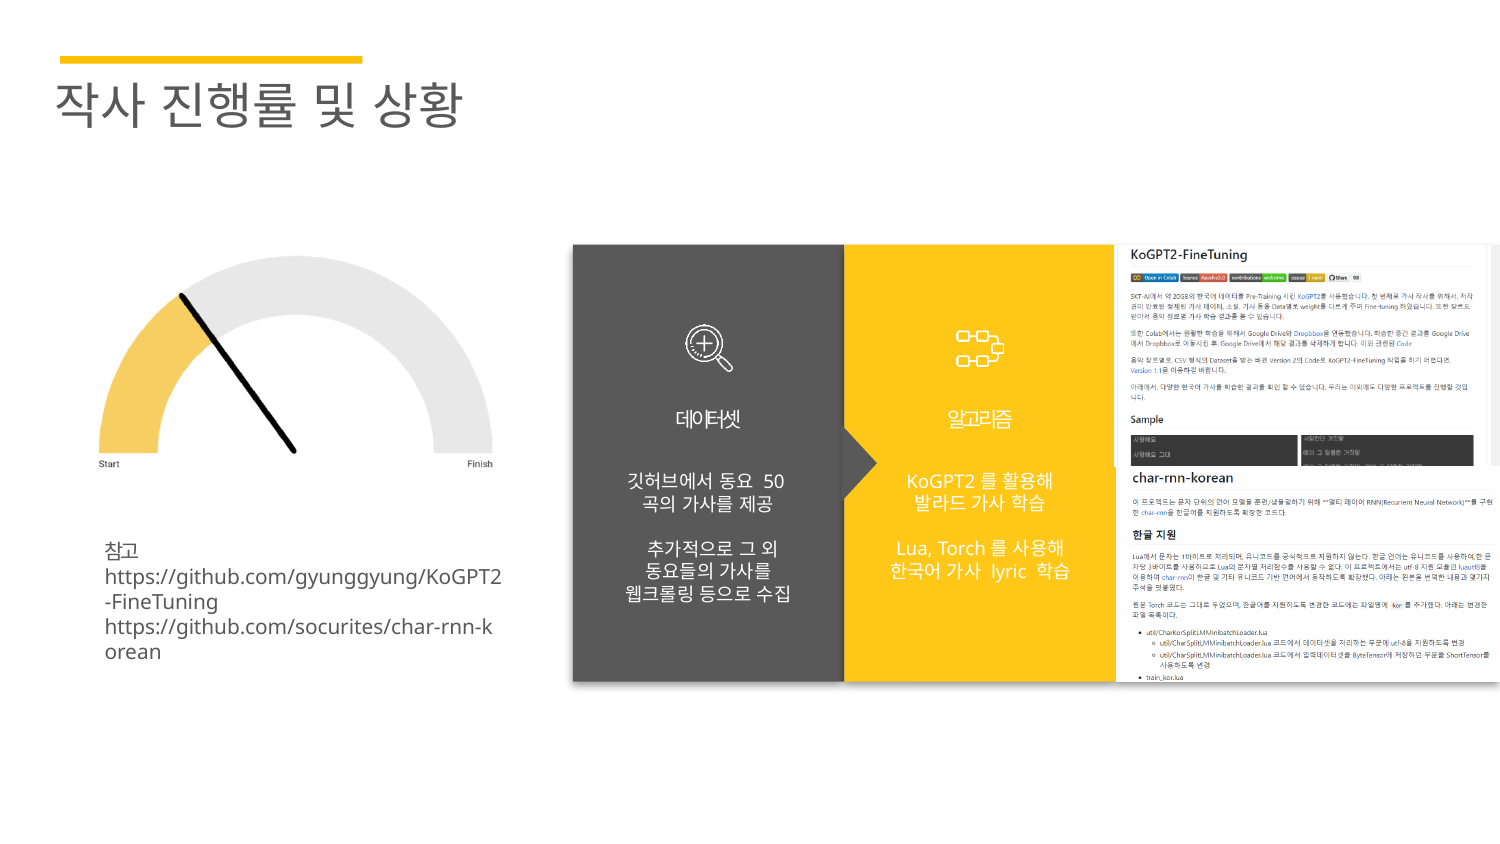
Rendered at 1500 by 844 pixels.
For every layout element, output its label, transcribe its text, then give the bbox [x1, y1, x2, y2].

text_box [509, 277, 836, 383]
picture [684, 323, 733, 372]
picture [86, 244, 505, 480]
text_box [58, 54, 364, 66]
text_box 데이터셋 [660, 399, 757, 440]
text_box 깃허브에서 동요 50곡의 가사를 제공 추가적으로 그 외 동요들의 가사를 웹크롤링 등으로 수집 [595, 462, 821, 635]
text_box 참고 https://github.com/gyunggyung/KoGPT2 -FineTuning https://github.com/socurites/char-rnn-k orean [89, 531, 517, 696]
text_box [571, 243, 841, 277]
text_box 작사 진행률 및 상황 [39, 67, 480, 143]
text_box [571, 383, 836, 684]
picture [841, 244, 1500, 684]
